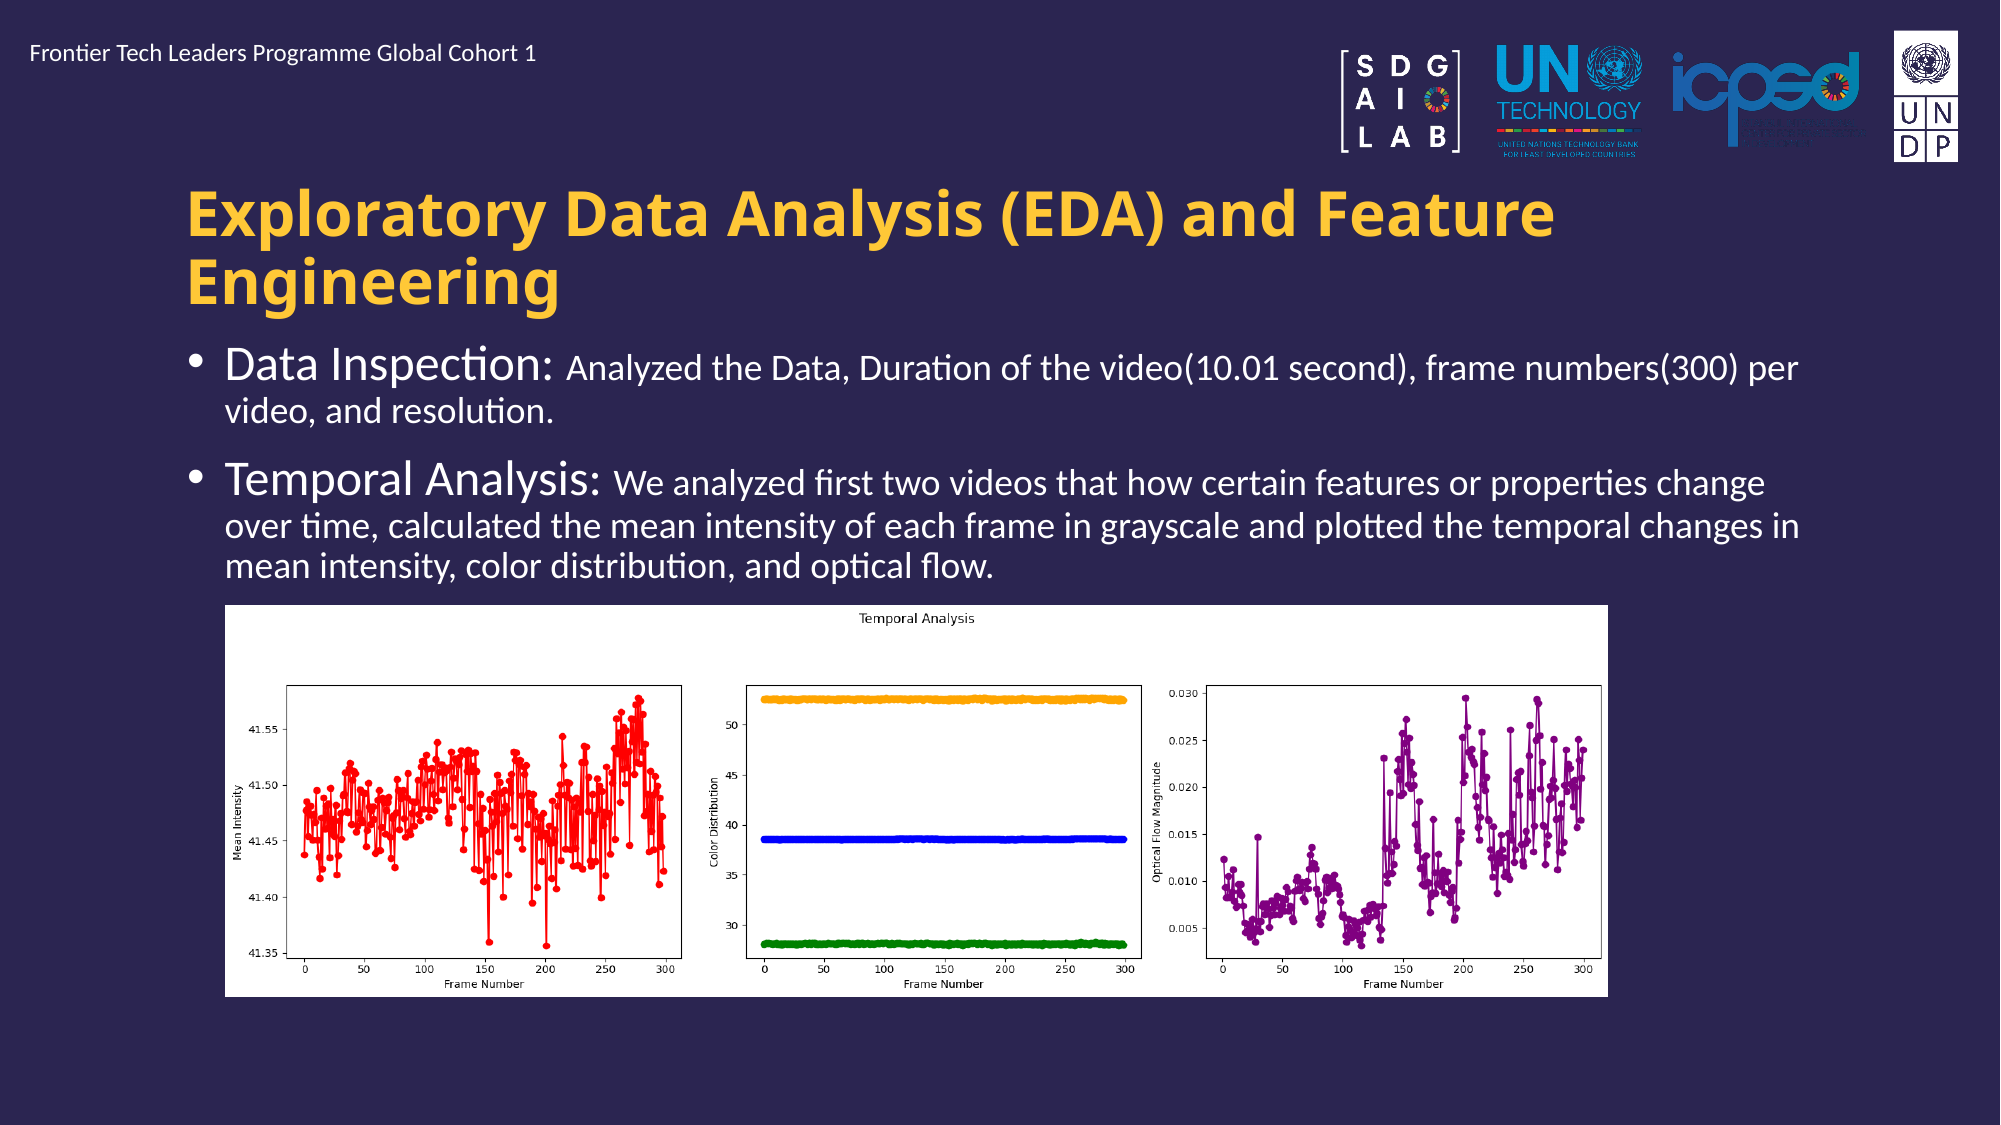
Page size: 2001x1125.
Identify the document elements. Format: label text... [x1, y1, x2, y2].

picture [1490, 42, 1648, 163]
text_box Frontier Tech Leaders Programme Global Cohort 1 [14, 29, 846, 74]
list Data Inspection: Analyzed the Data, Duration of the video(10.01 second), frame numbers(300) per video, and resolution. Temporal Analysis: We analyzed first two videos that how certain features or properties change over time, calculated the mean intensity of each frame in grayscale and plotted the temporal changes in mean intensity, color distribution, and optical flow. [172, 329, 1828, 1014]
title Exploratory Data Analysis (EDA) and Feature Engineering [170, 174, 1830, 326]
picture [225, 605, 1608, 998]
picture [1673, 0, 1989, 193]
picture [1822, 74, 1848, 100]
picture [1337, 35, 1464, 163]
